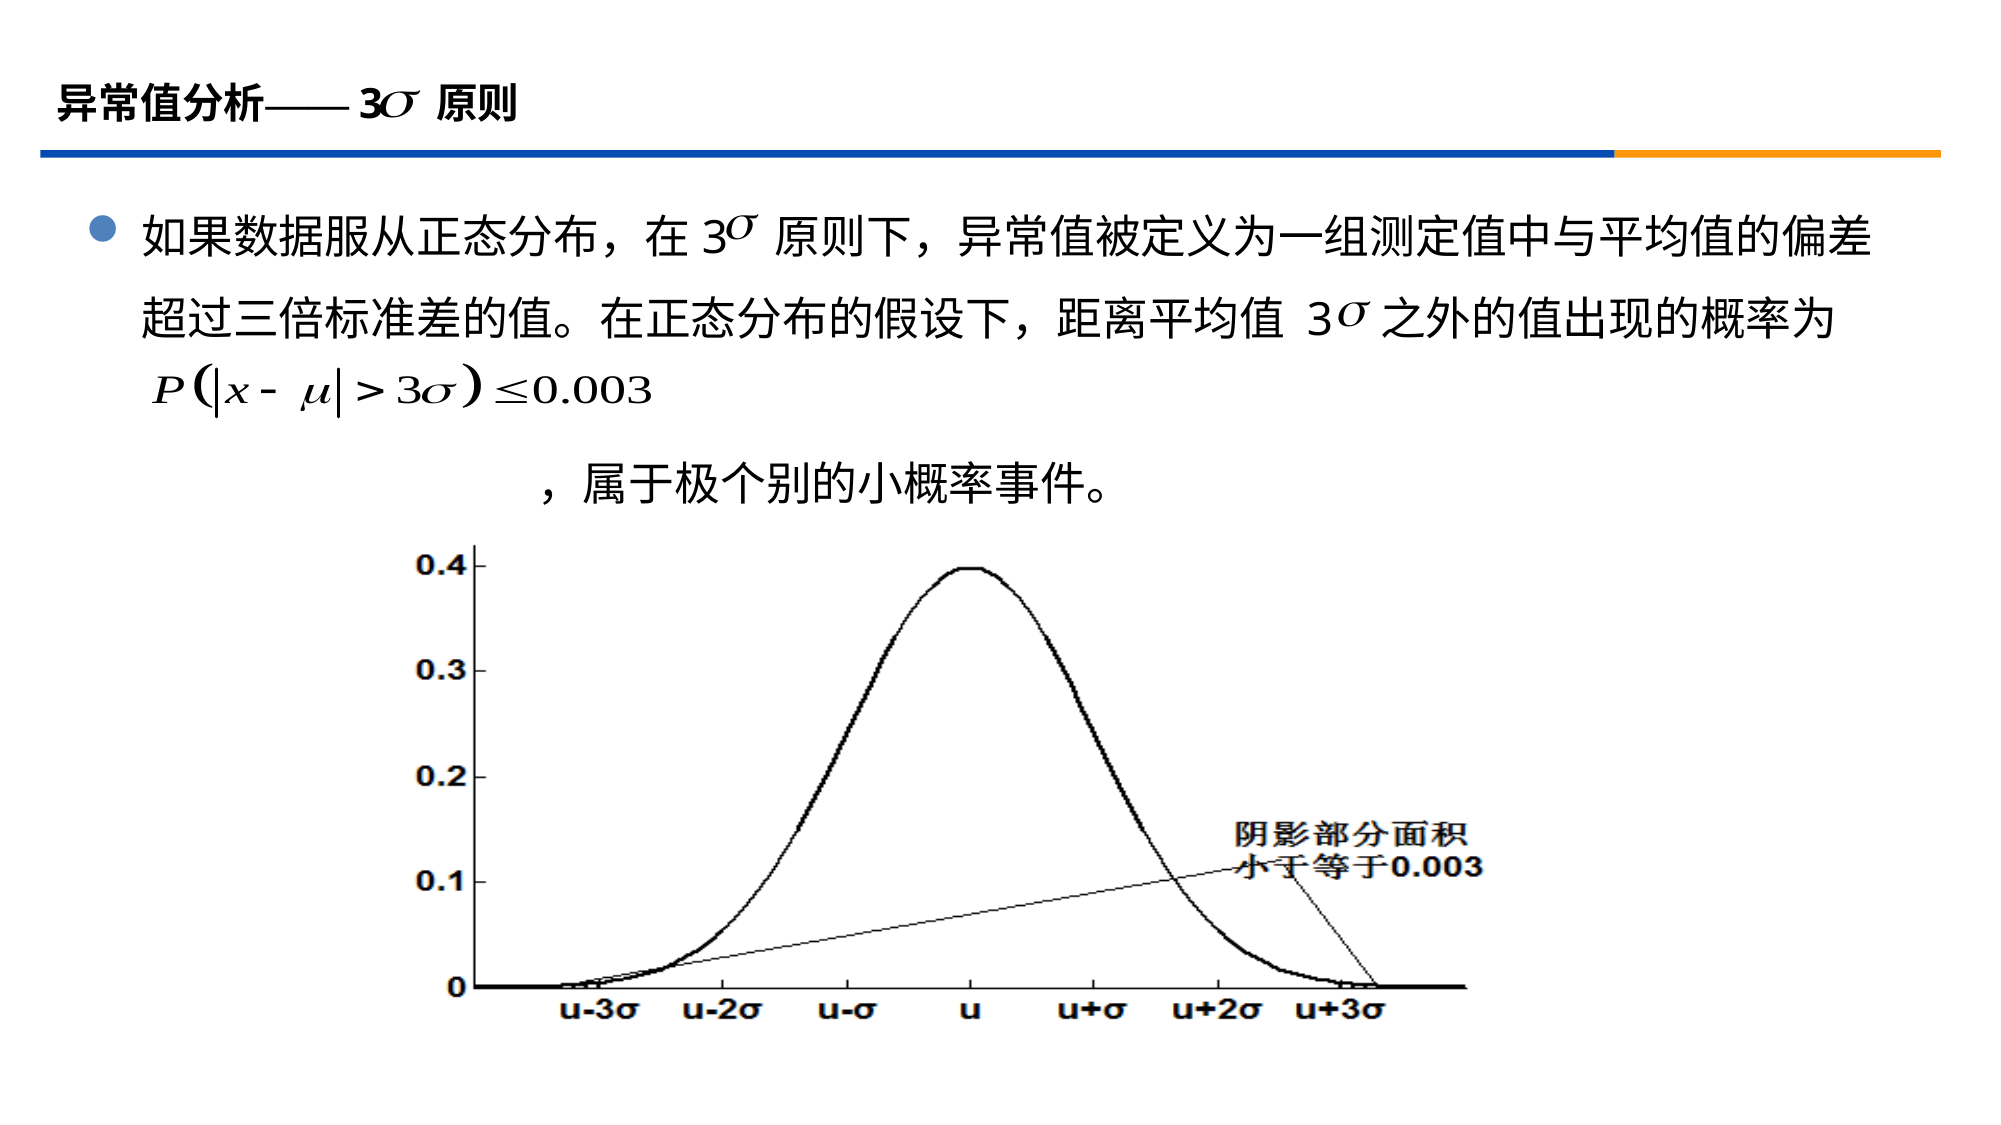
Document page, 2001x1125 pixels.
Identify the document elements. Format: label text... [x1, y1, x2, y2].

picture [401, 536, 1496, 1028]
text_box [718, 205, 770, 254]
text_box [369, 80, 434, 132]
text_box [1330, 291, 1381, 340]
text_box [142, 355, 661, 431]
title 异常值分析——3 原则 [41, 58, 1843, 146]
text_box 如果数据服从正态分布，在3 原则下，异常值被定义为一组测定值中与平均值的偏差超过三倍标准差的值。在正态分布的假设下，距离平均值 3 之外的值出现的概率为 ，属于极个别的小概率事件。 [70, 172, 1914, 573]
